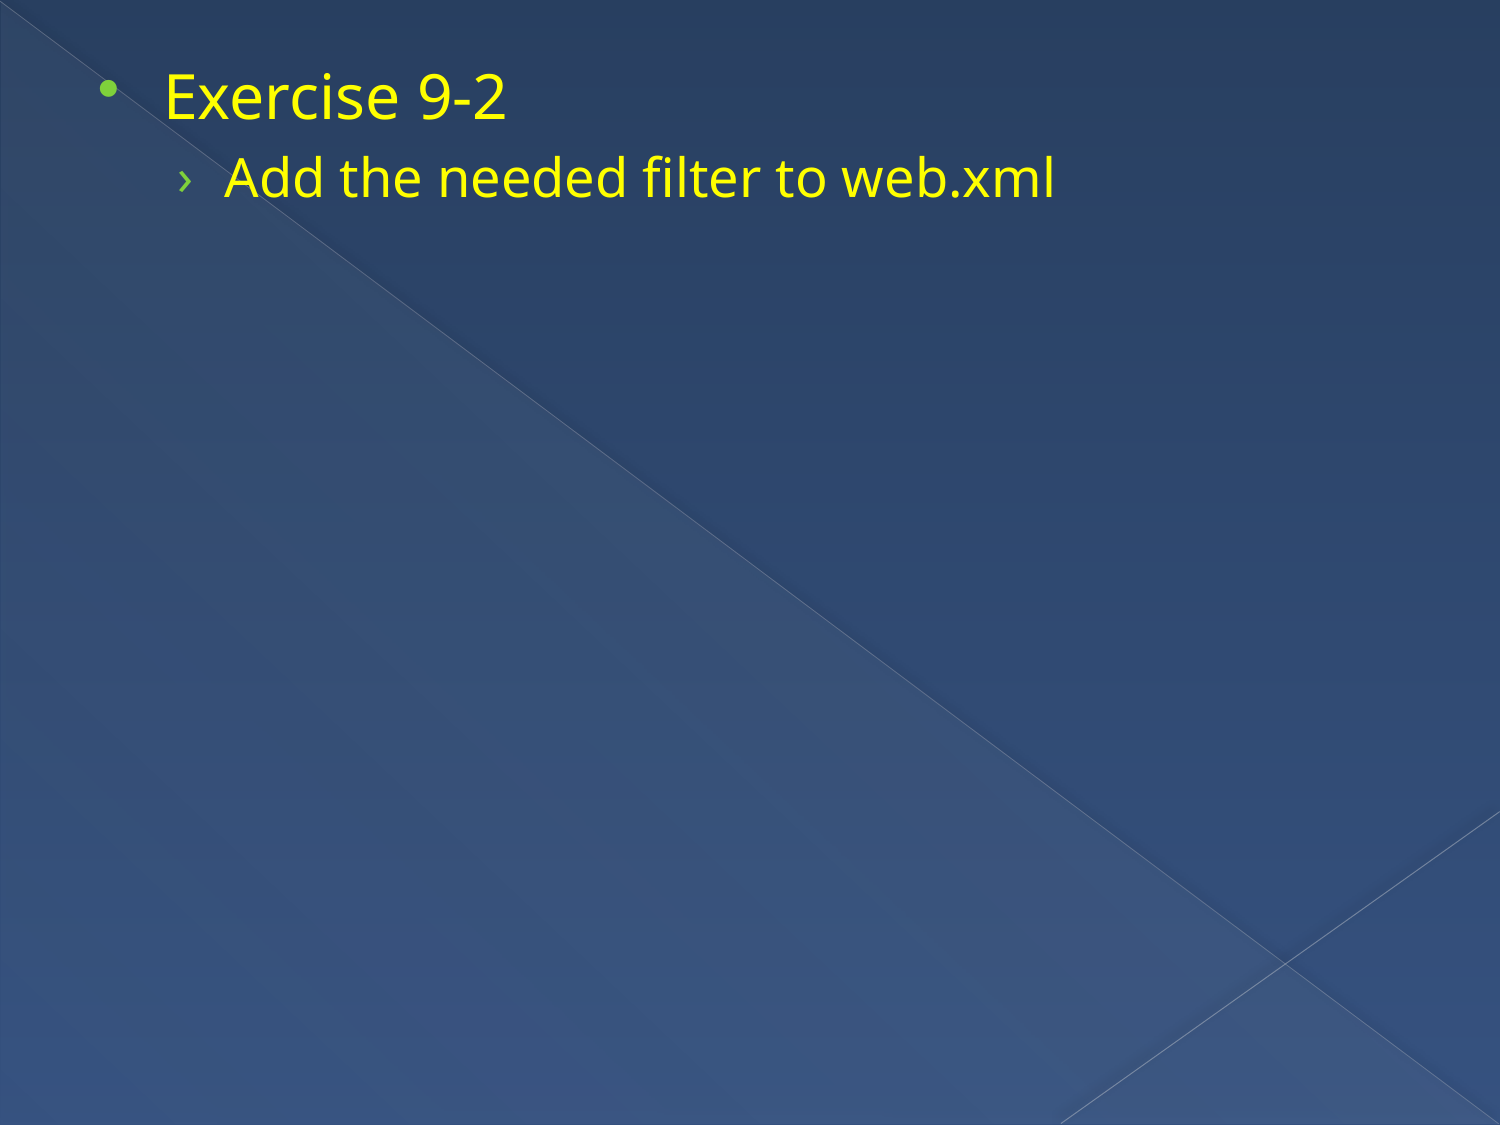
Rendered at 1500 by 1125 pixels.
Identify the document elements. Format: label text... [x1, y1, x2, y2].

list Exercise 9-2 Add the needed filter to web.xml [75, 50, 1425, 1059]
